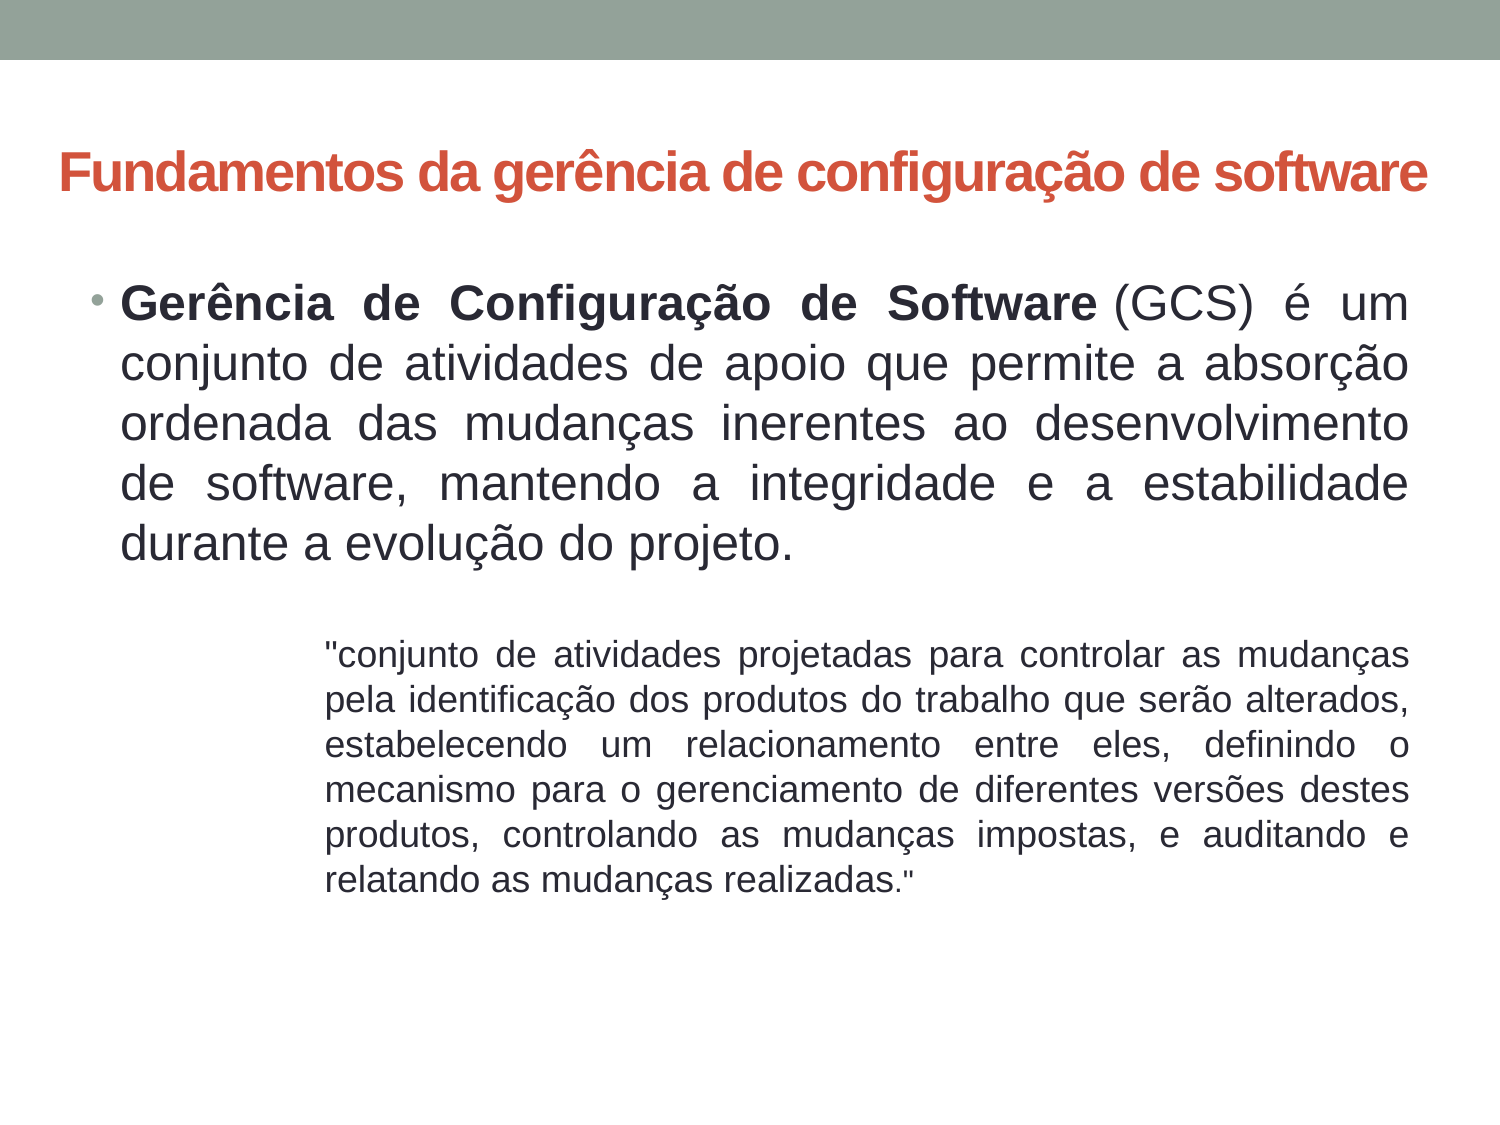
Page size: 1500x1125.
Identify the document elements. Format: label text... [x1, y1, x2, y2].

title Fundamentos da gerência de configuração de software [29, 87, 1459, 250]
list Gerência de Configuração de Software (GCS) é um conjunto de atividades de apoio que permite a absorção ordenada das mudanças inerentes ao desenvolvimento de software, mantendo a integridade e a estabilidade durante a evolução do projeto. "conjunto de atividades projetadas para controlar as mudanças pela identificação dos produtos do trabalho que serão alterados, estabelecendo um relacionamento entre eles, definindo o mecanismo para o gerenciamento de diferentes versões destes produtos, controlando as mudanças impostas, e auditando e relatando as mudanças realizadas." [75, 262, 1425, 1063]
